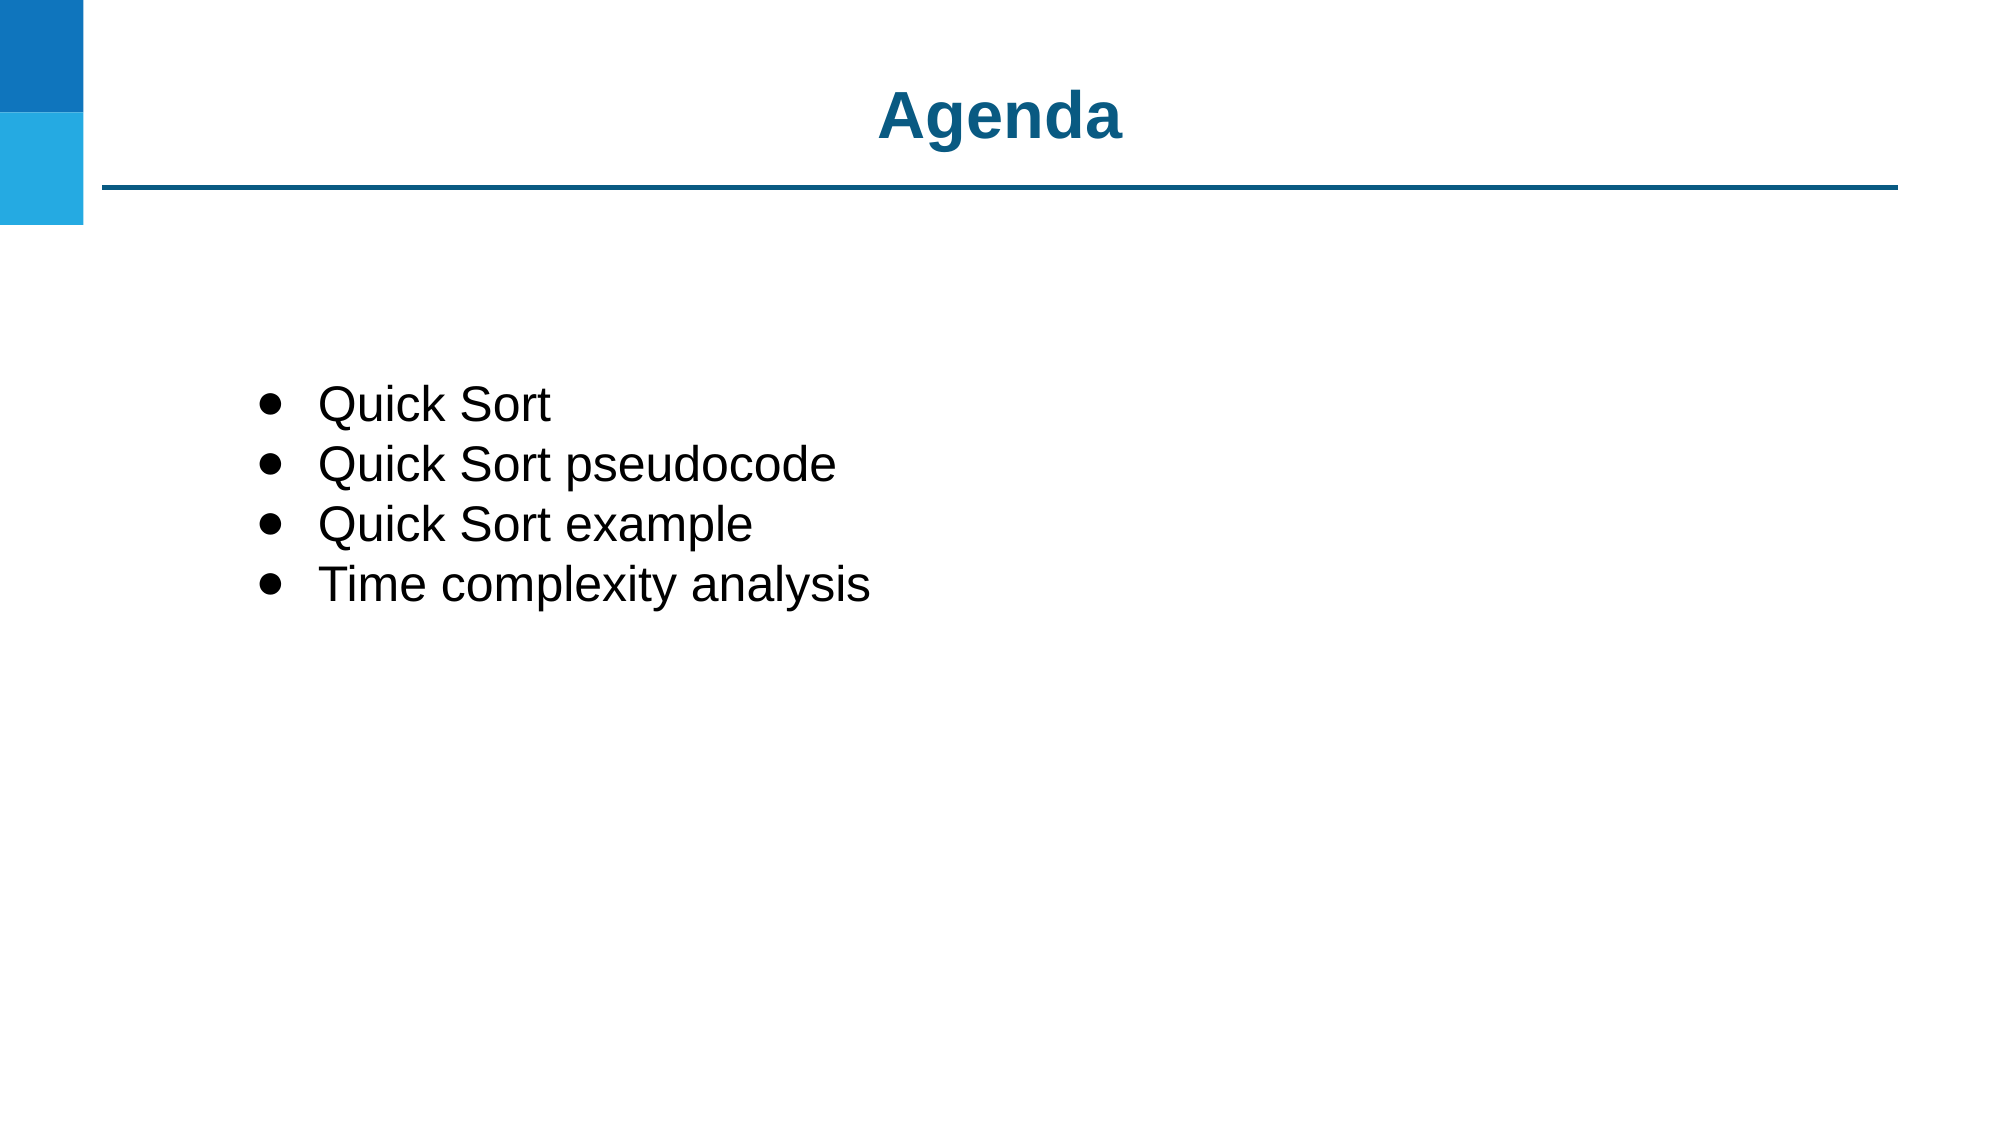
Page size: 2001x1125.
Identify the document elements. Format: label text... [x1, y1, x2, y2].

text_box Quick Sort Quick Sort pseudocode Quick Sort example Time complexity analysis [227, 355, 1864, 626]
text_box Agenda [111, 69, 1907, 194]
